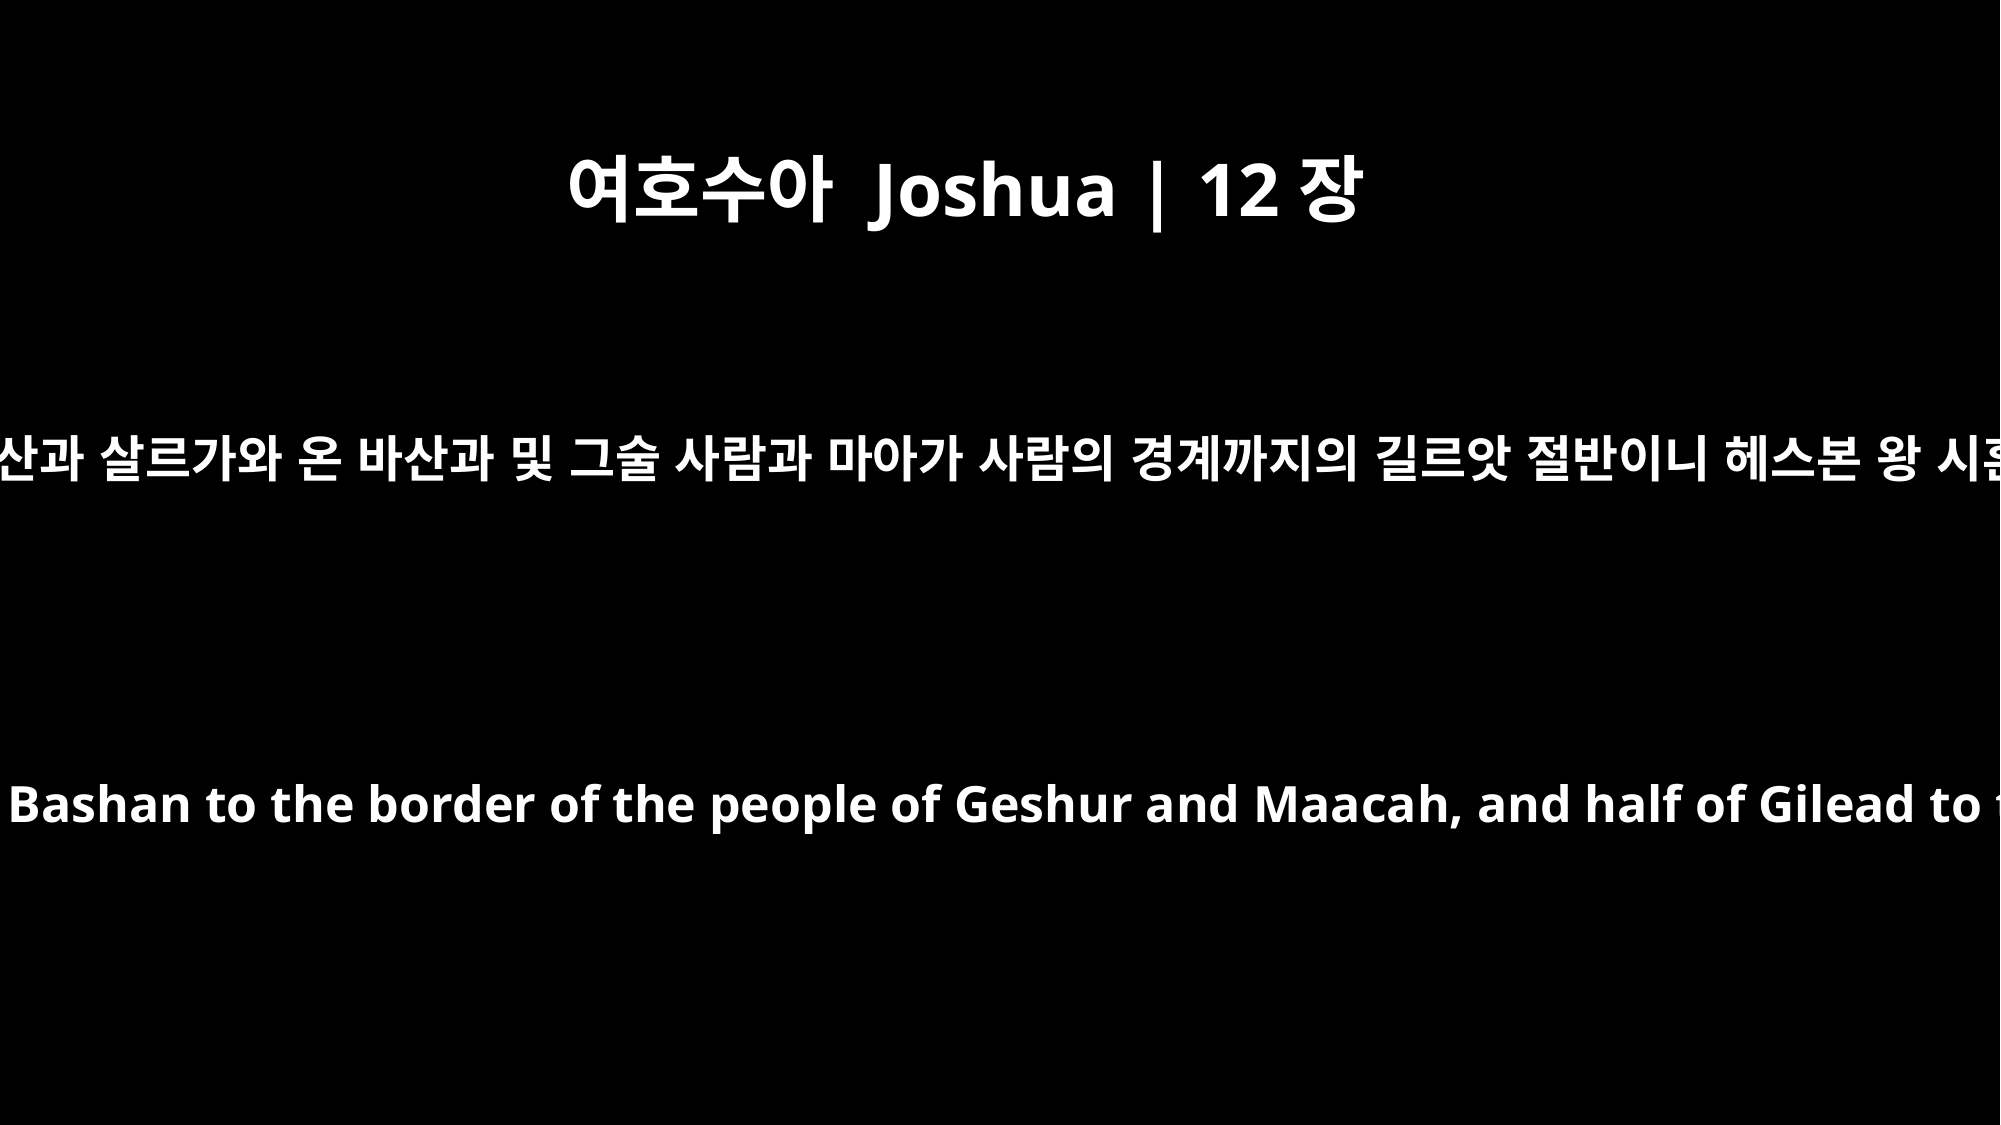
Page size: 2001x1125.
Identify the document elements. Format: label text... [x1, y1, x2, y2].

text_box 5 그가 다스리던 땅은 헤르몬 산과 살르가와 온 바산과 및 그술 사람과 마아가 사람의 경계까지의 길르앗 절반이니 헤스본 왕 시혼의 경계에 접한 곳이라 [0, 359, 2000, 495]
text_box He ruled over Mount Hermon, Salecah, all of Bashan to the border of the people of Geshur and Maacah, and half of Gilead to the border of Sihon king of Heshbon. [0, 764, 2000, 840]
text_box 여호수아 Joshua | 12장 [551, 136, 1381, 239]
